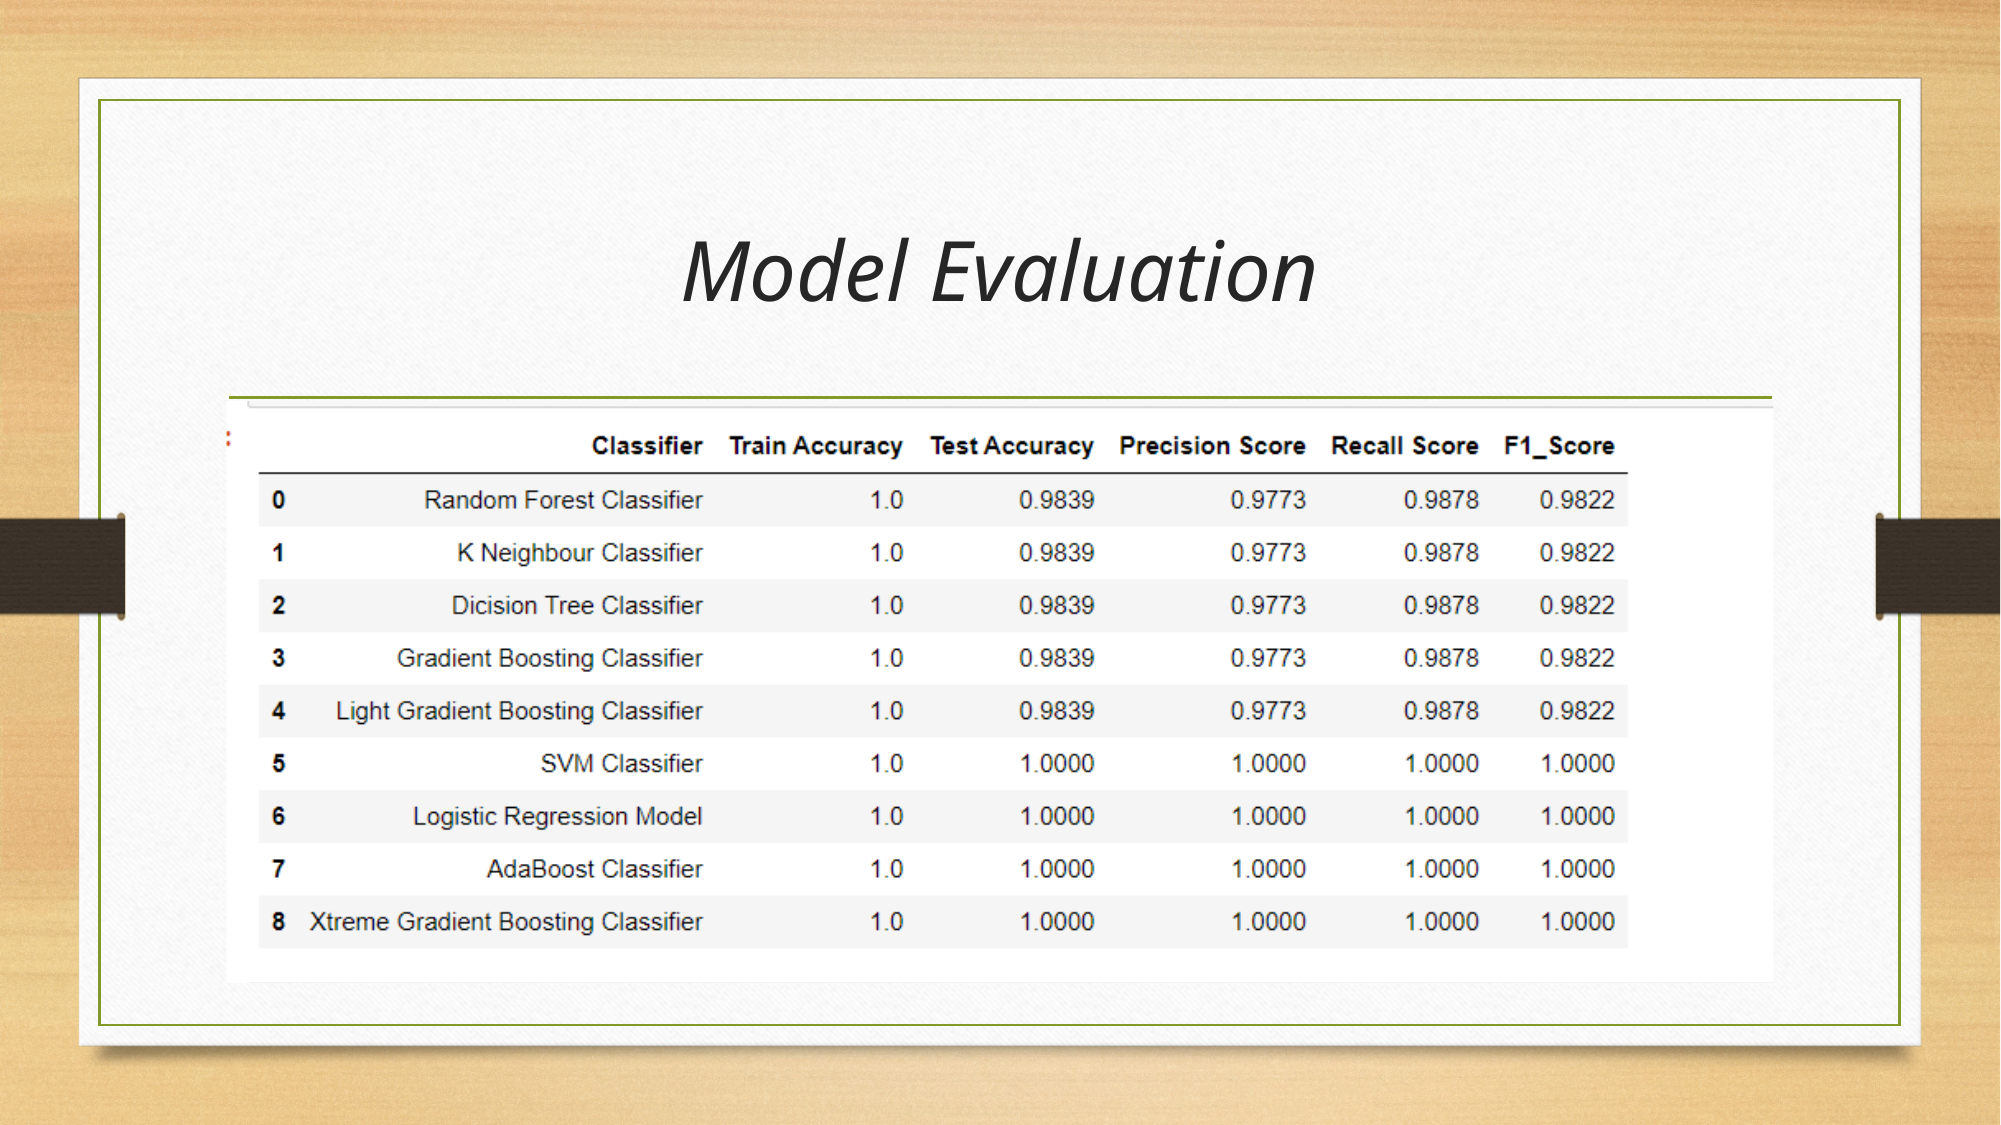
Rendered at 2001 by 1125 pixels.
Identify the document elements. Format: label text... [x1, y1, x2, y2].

picture [0, 0, 2001, 1125]
title Model Evaluation [212, 161, 1788, 375]
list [226, 401, 1774, 983]
